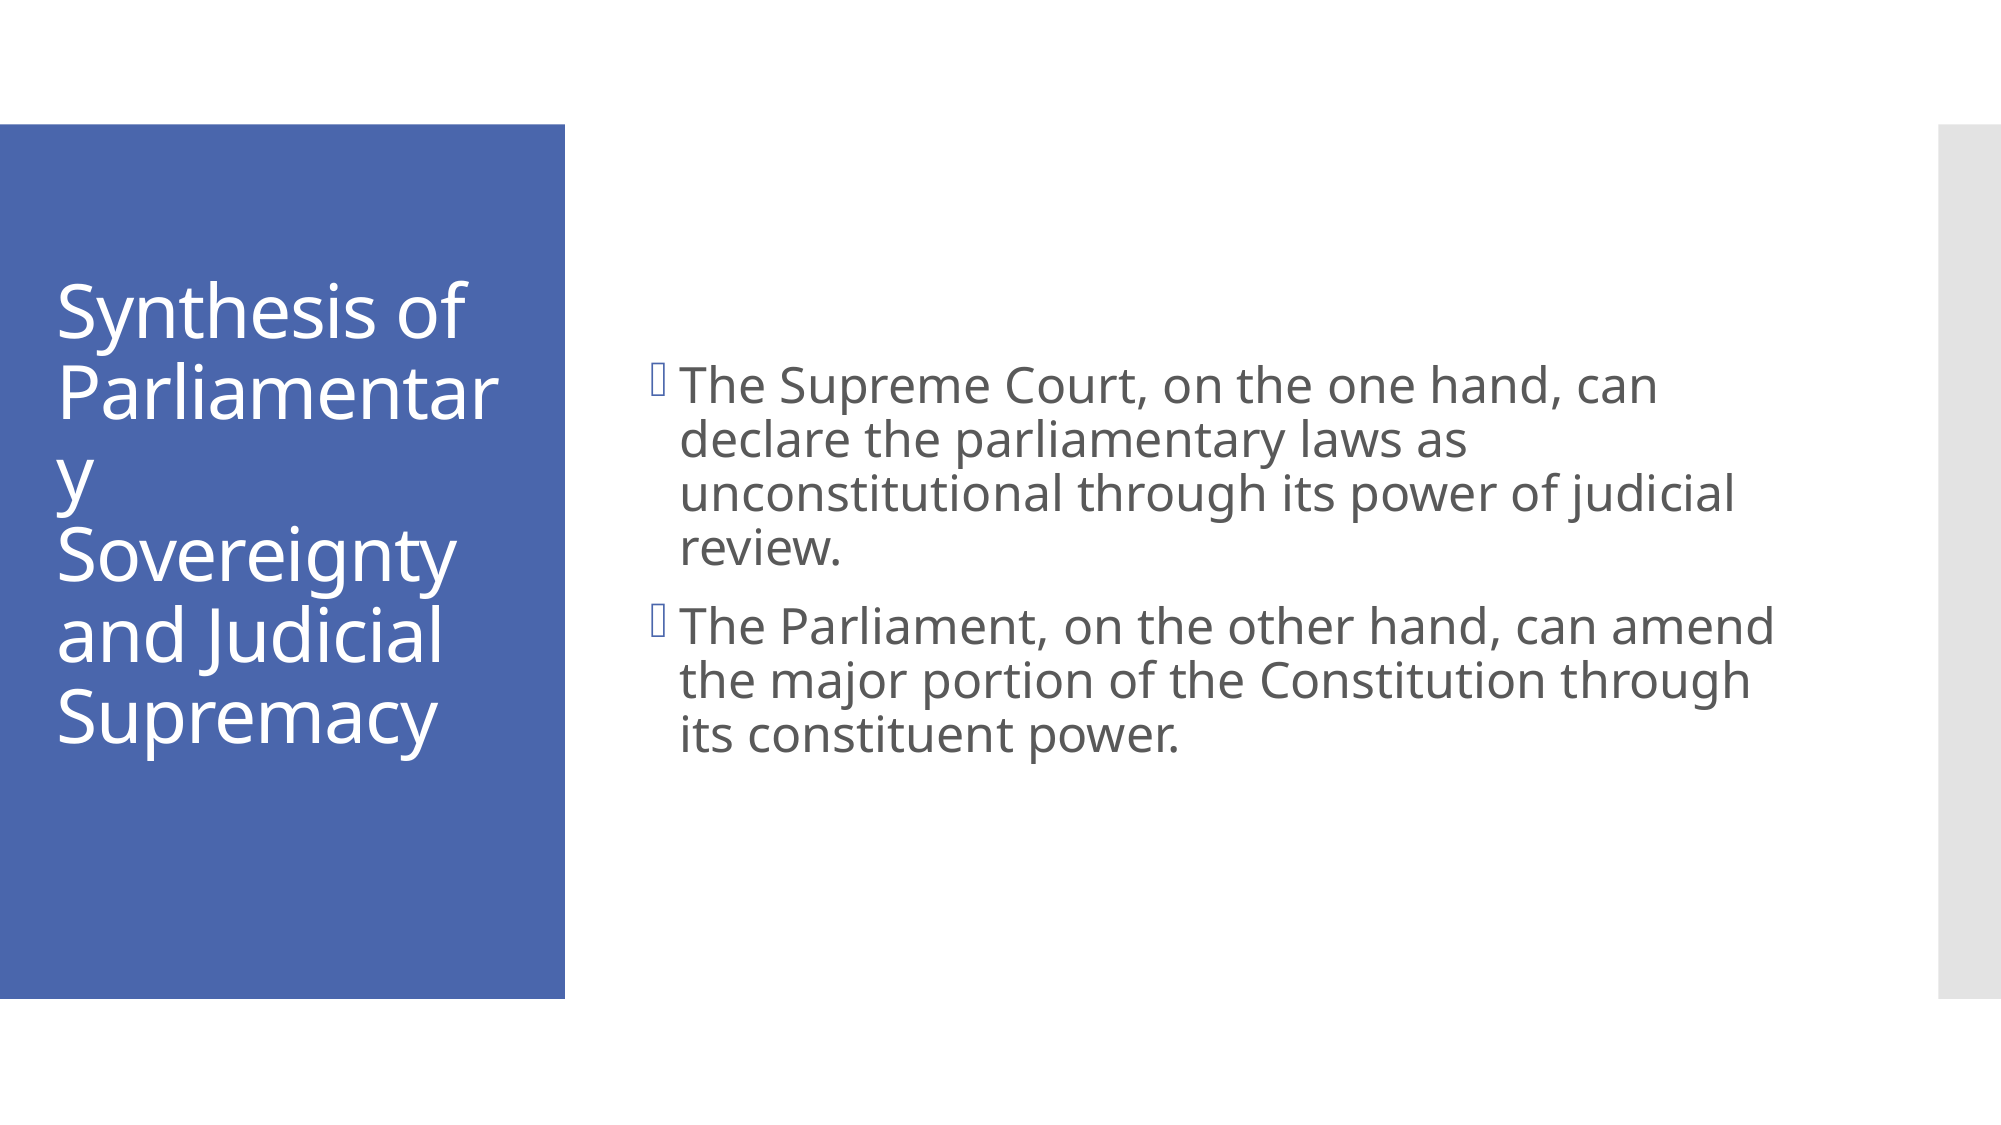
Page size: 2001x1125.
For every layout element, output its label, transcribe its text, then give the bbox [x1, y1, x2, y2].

title Synthesis of Parliamentary Sovereignty and Judicial Supremacy [41, 184, 525, 940]
list The Supreme Court, on the one hand, can declare the parliamentary laws as unconstitutional through its power of judicial review. The Parliament, on the other hand, can amend the major portion of the Constitution through its constituent power. [634, 141, 1835, 982]
